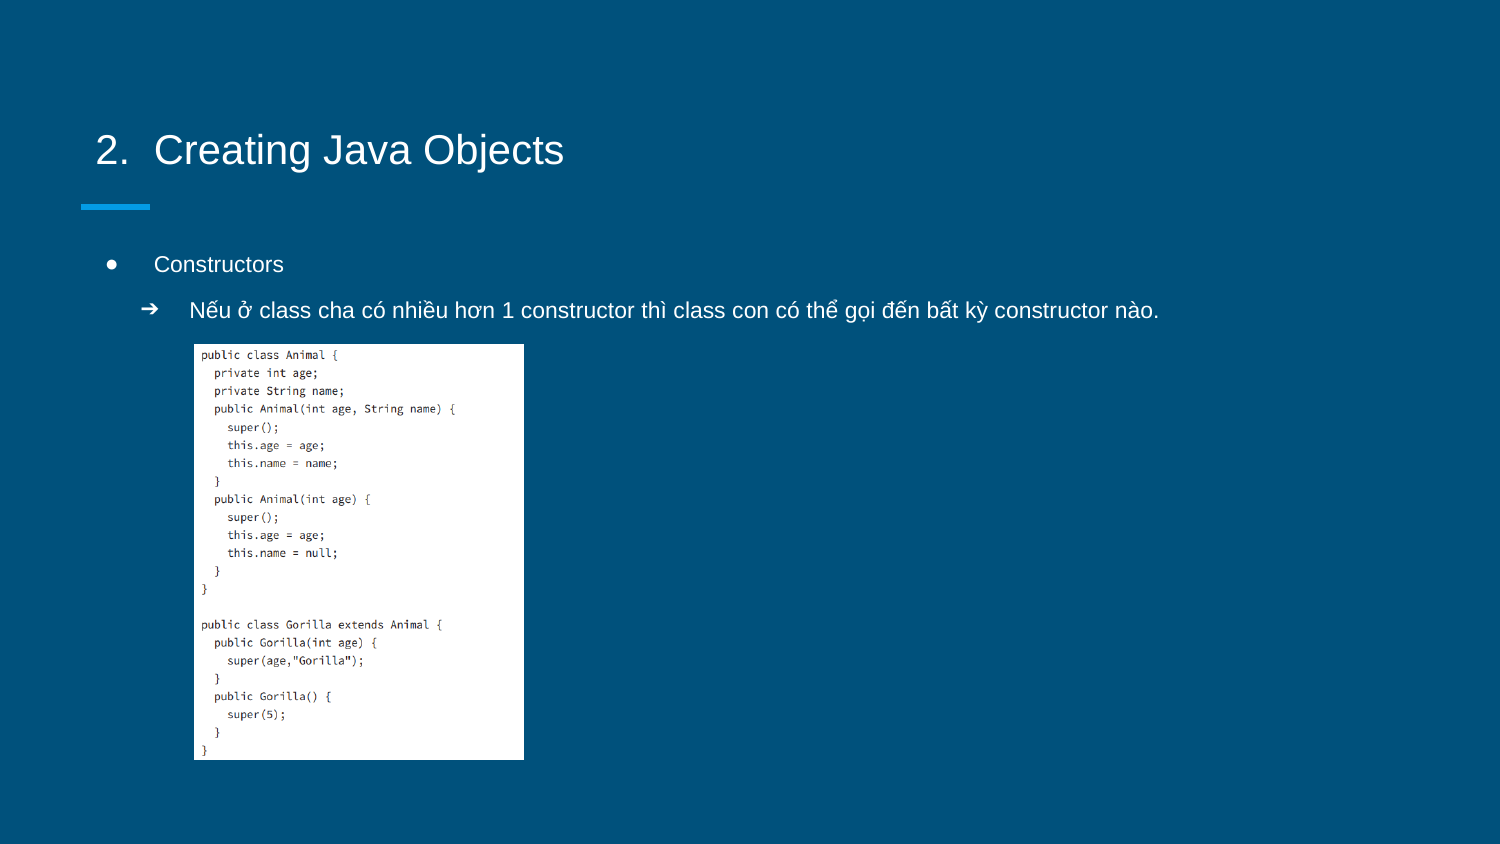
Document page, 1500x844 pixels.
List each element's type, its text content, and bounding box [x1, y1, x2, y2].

list Nếu ở class cha có nhiều hơn 1 constructor thì class con có thể gọi đến bất kỳ constructor nào. [99, 286, 1437, 332]
list Constructors [63, 244, 1437, 283]
title Creating Java Objects [63, 75, 1437, 188]
picture [195, 345, 523, 759]
